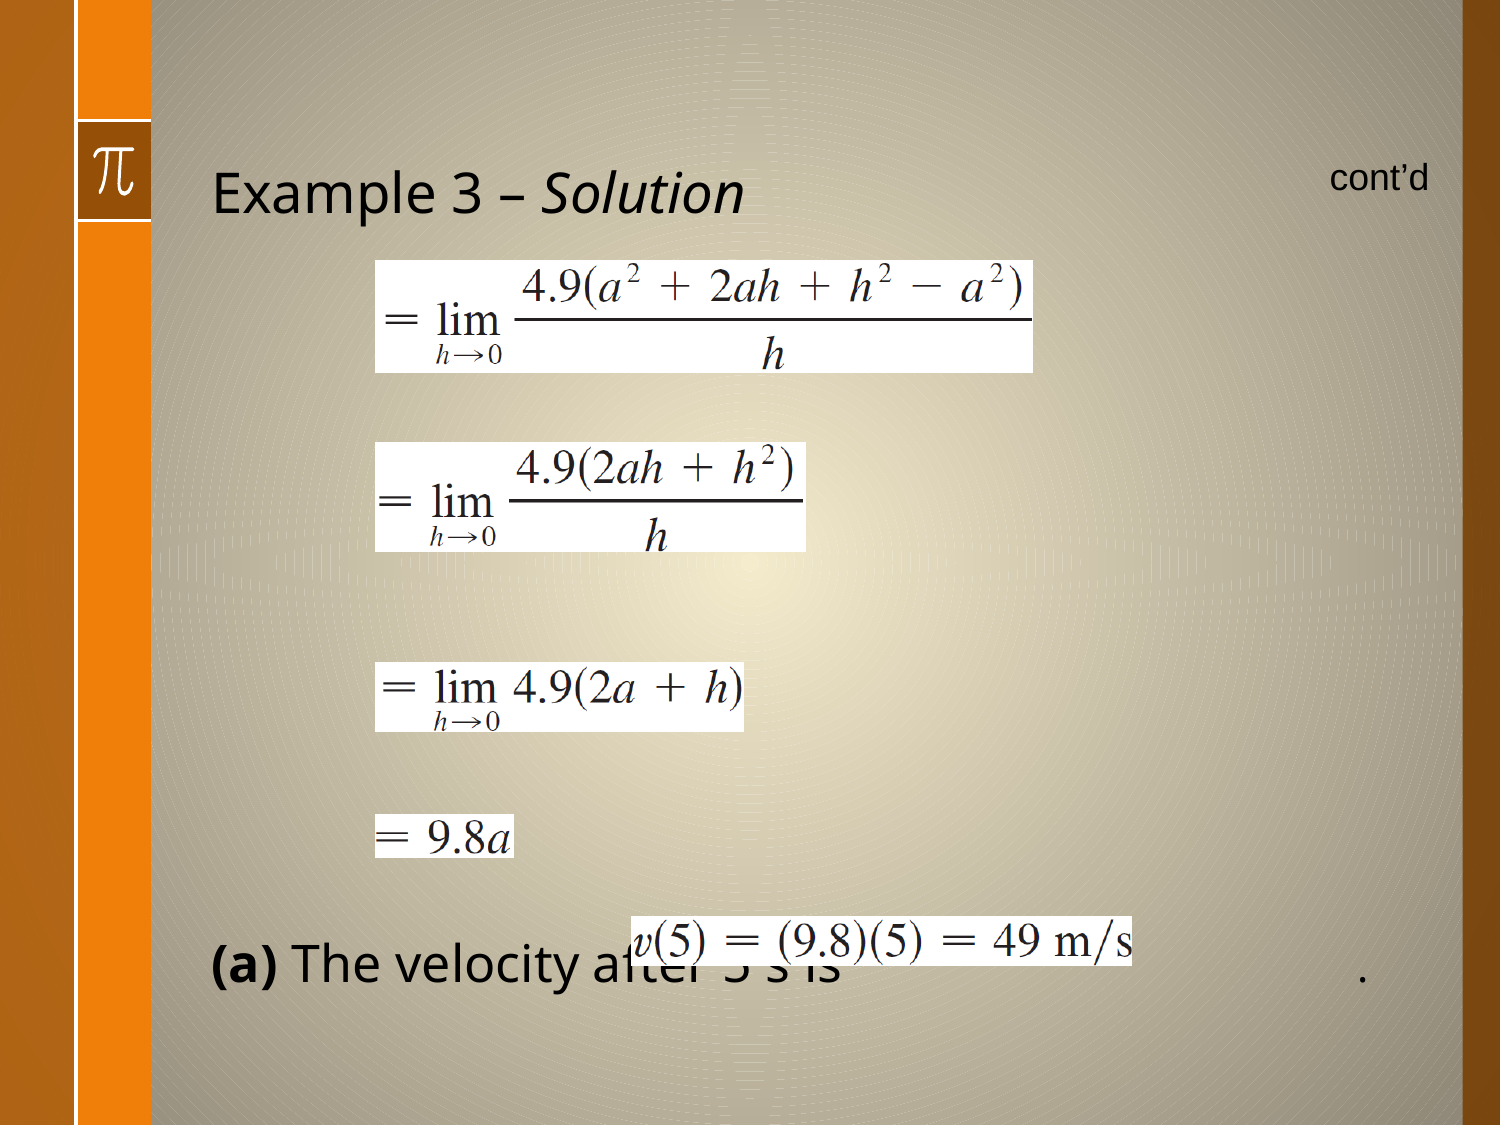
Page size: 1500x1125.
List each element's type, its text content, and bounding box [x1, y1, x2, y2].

title Example 3 – Solution [196, 29, 1400, 233]
picture [374, 442, 806, 552]
picture [374, 260, 1033, 373]
list (a) The velocity after 5 s is . [196, 262, 1400, 1013]
picture [631, 916, 1132, 967]
picture [374, 814, 514, 858]
picture [374, 662, 744, 732]
text_box cont’d [1314, 145, 1453, 203]
